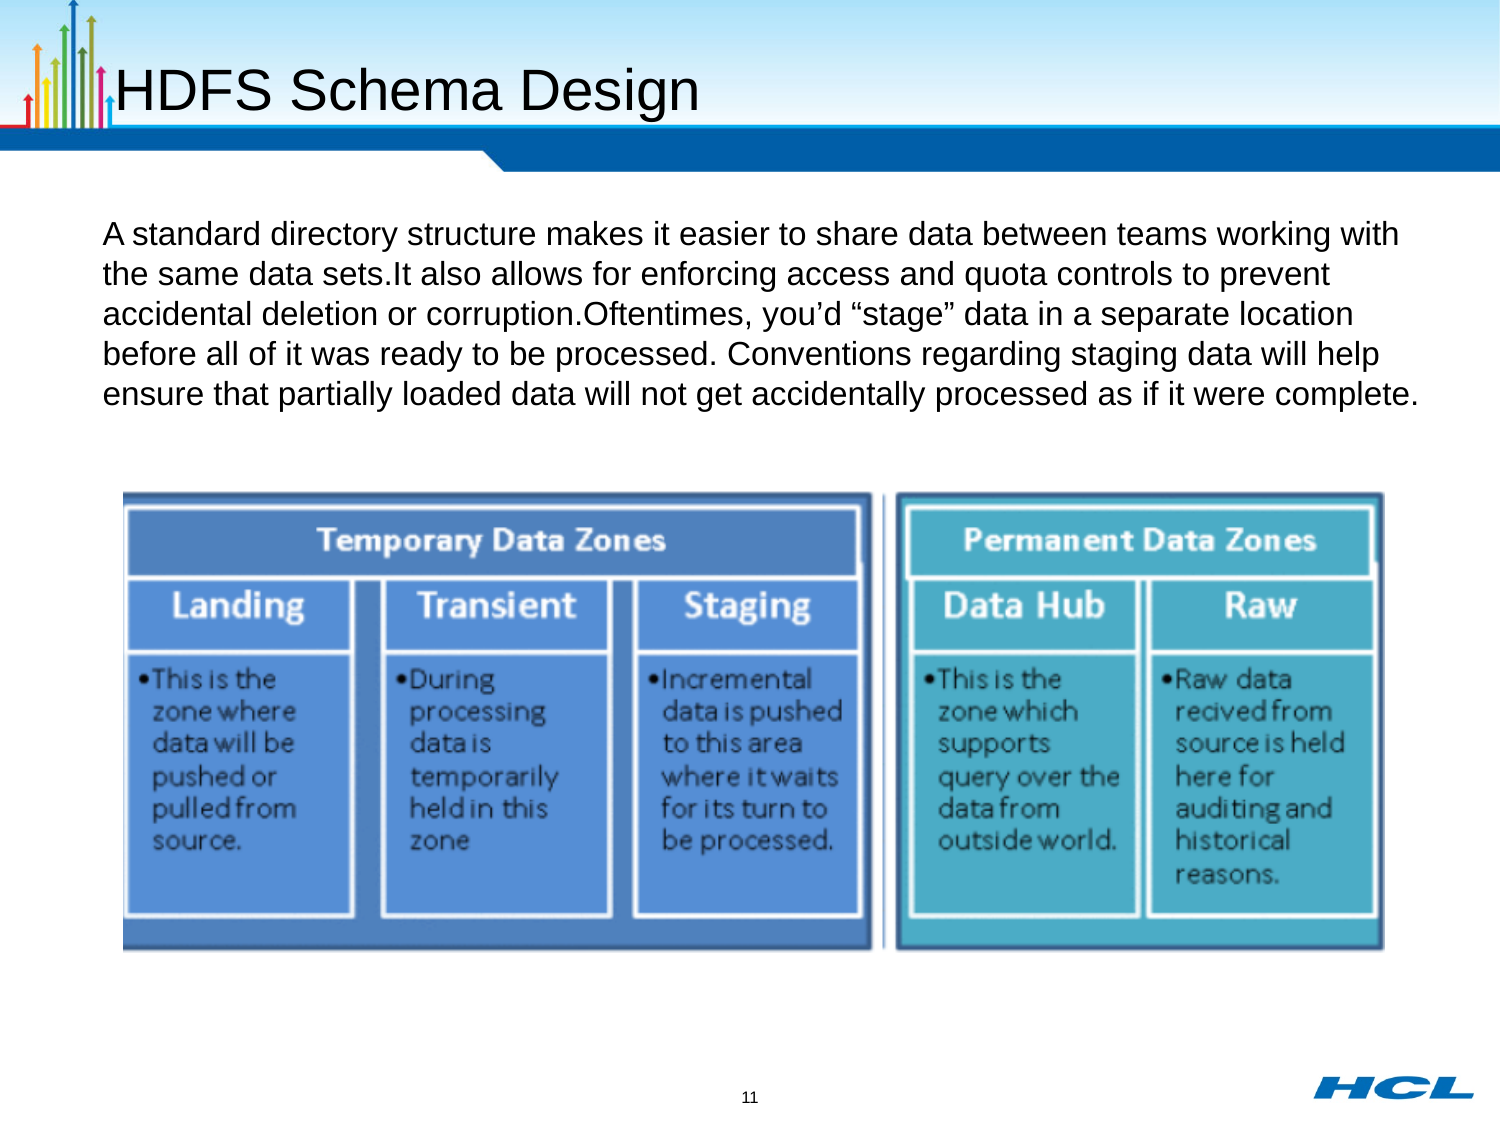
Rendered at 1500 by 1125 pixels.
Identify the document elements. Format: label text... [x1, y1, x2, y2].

list A standard directory structure makes it easier to share data between teams working with the same data sets.It also allows for enforcing access and quota controls to prevent accidental deletion or corruption.Oftentimes, you’d “stage” data in a separate location before all of it was ready to be processed. Conventions regarding staging data will help ensure that partially loaded data will not get accidentally processed as if it were complete. [87, 204, 1438, 1125]
slide_number 11 [574, 1074, 926, 1115]
picture [123, 491, 1385, 953]
picture [1438, 1074, 1475, 1103]
title HDFS Schema Design [74, 24, 1151, 150]
picture [0, 0, 1500, 172]
